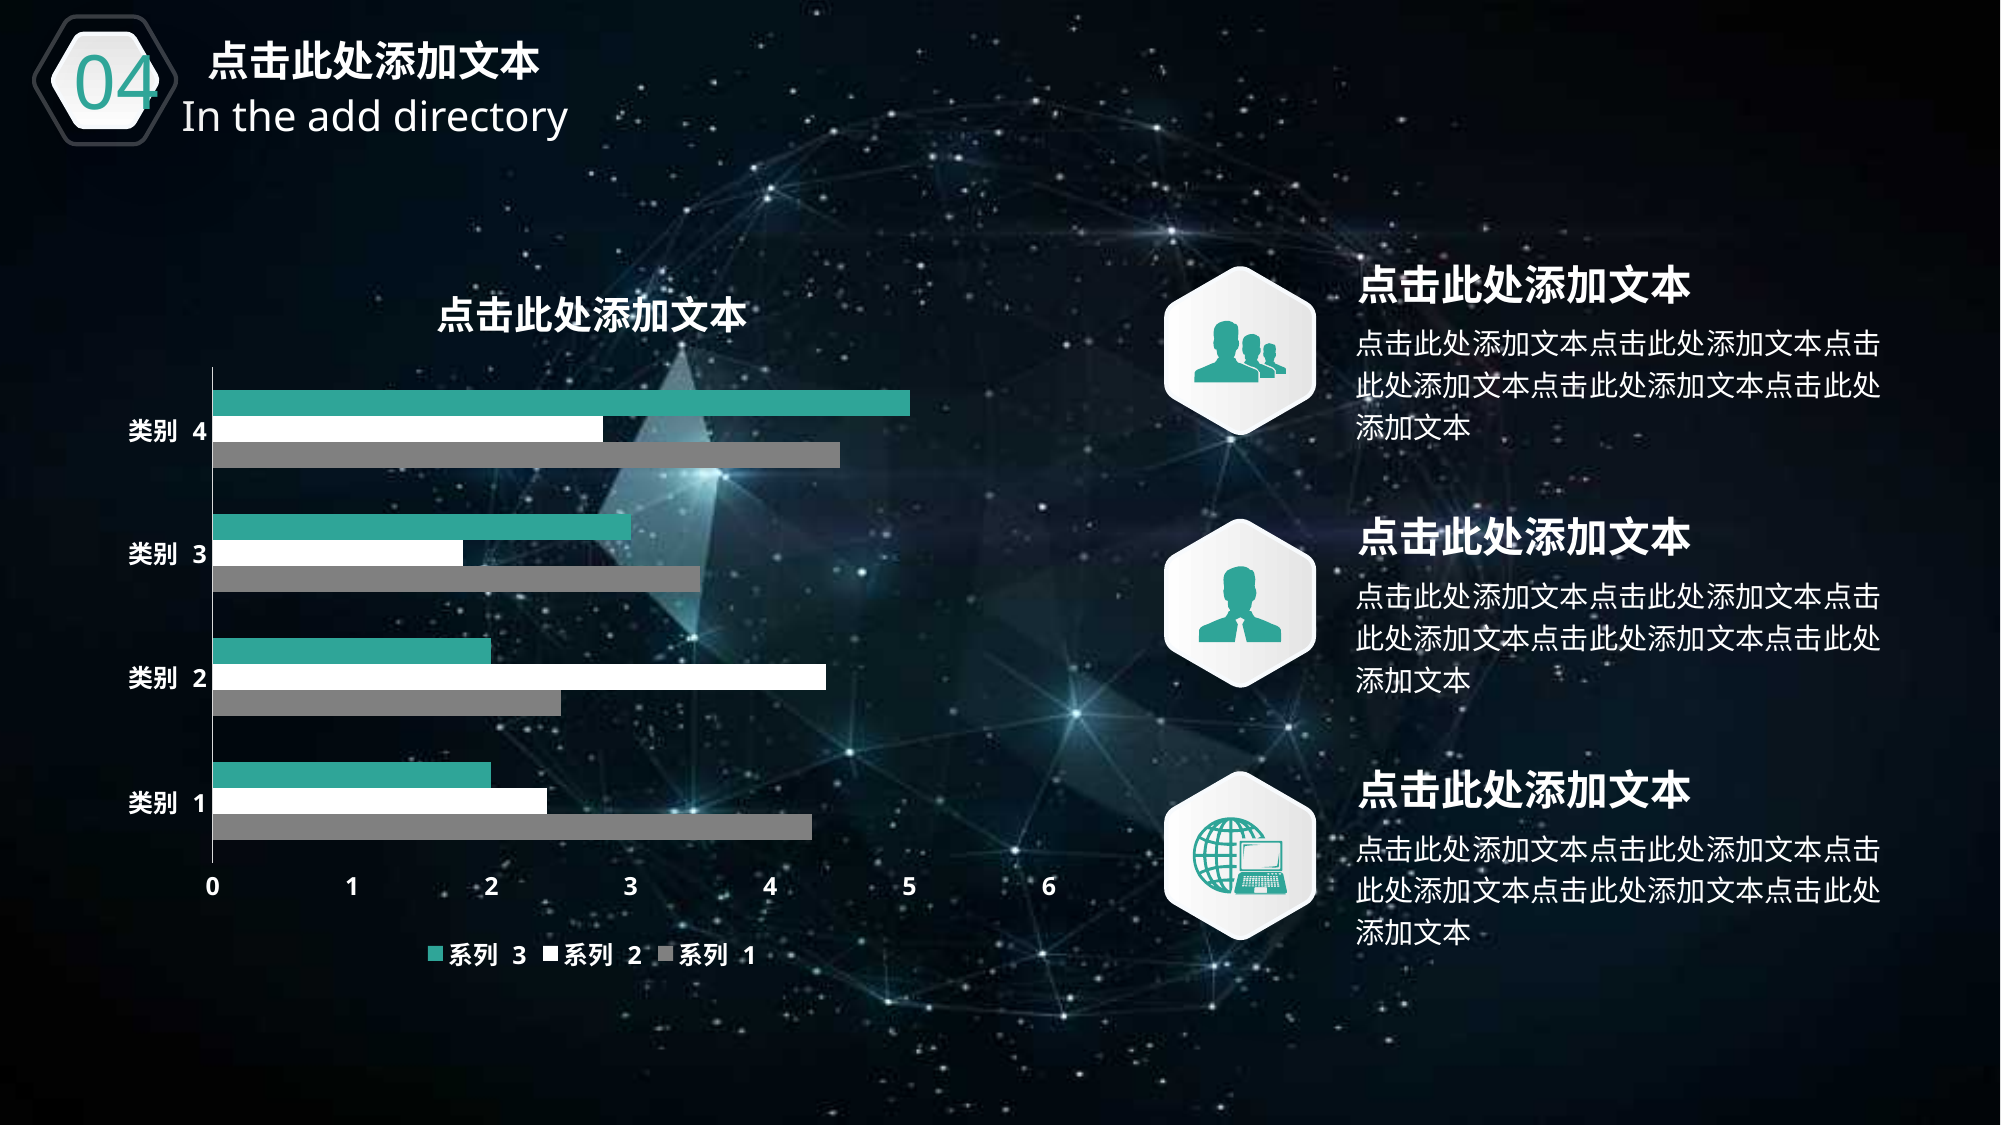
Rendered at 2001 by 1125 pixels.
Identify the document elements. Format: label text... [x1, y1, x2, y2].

text_box 点击此处添加文本 [192, 27, 557, 82]
picture [0, 0, 2001, 1125]
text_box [1166, 520, 1314, 686]
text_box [1166, 268, 1314, 433]
chart [109, 250, 1076, 979]
text_box 点击此处添加文本 [1343, 503, 1707, 563]
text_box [34, 16, 177, 145]
text_box 点击此处添加文本 [1343, 251, 1707, 311]
text_box 点击此处添加文本点击此处添加文本点击此处添加文本点击此处添加文本点击此处添加文本 [1340, 563, 1924, 705]
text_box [1166, 773, 1314, 939]
text_box 点击此处添加文本点击此处添加文本点击此处添加文本点击此处添加文本点击此处添加文本 [1340, 311, 1924, 452]
text_box In the add directory [223, 82, 584, 148]
text_box 点击此处添加文本 [1343, 756, 1707, 816]
text_box 点击此处添加文本点击此处添加文本点击此处添加文本点击此处添加文本点击此处添加文本 [1340, 816, 1924, 957]
